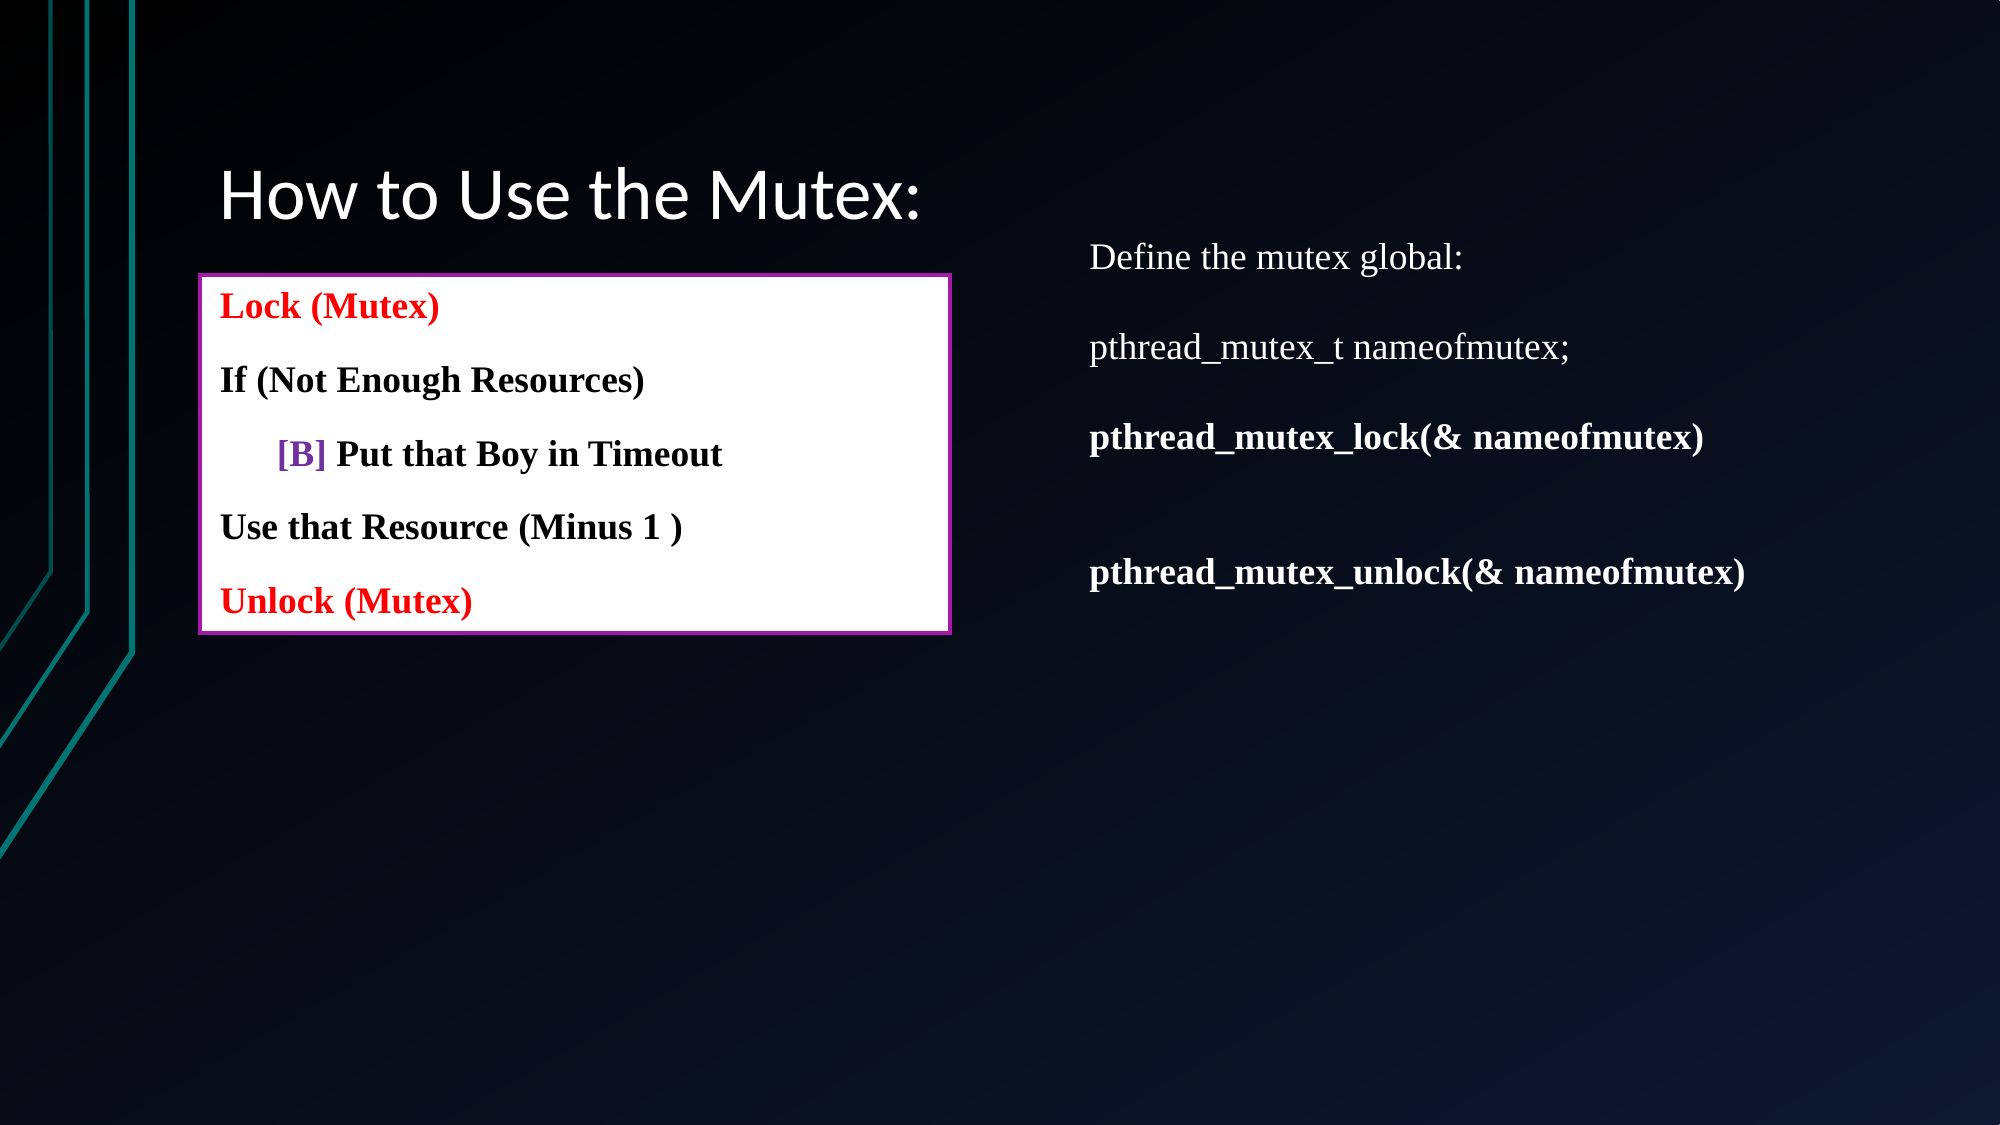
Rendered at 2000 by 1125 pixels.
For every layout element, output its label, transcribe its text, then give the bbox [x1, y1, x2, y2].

list Lock (Mutex) If (Not Enough Resources) [B] Put that Boy in Timeout Use that Resource (Minus 1 ) Unlock (Mutex) [198, 273, 952, 635]
text_box Define the mutex global: pthread_mutex_t nameofmutex; pthread_mutex_lock(& nameofmutex) pthread_mutex_unlock(& nameofmutex) [1074, 224, 1900, 785]
title How to Use the Mutex: [199, 45, 1900, 246]
